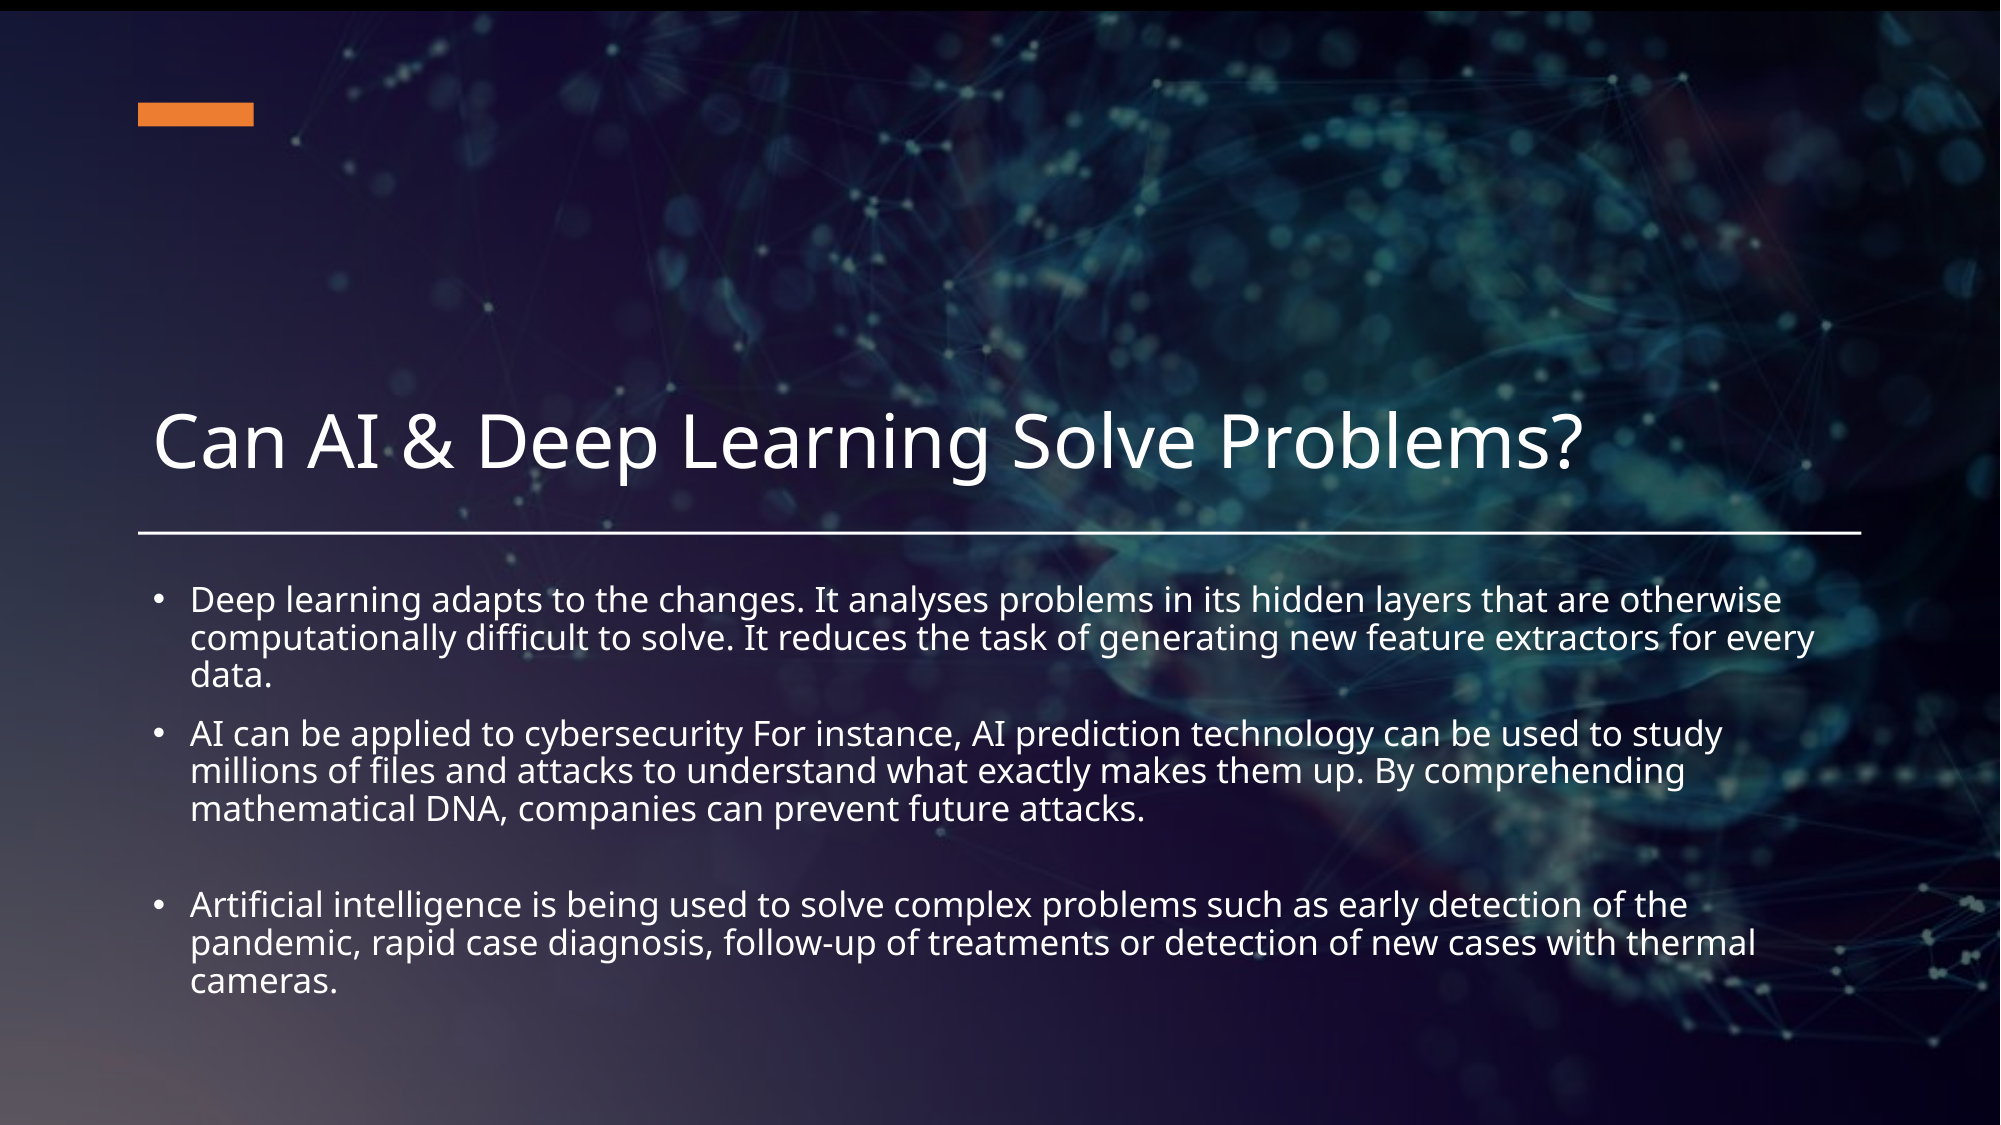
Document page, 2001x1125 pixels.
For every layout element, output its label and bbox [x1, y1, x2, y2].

picture [0, 11, 2000, 1125]
text_box [0, 0, 2000, 11]
